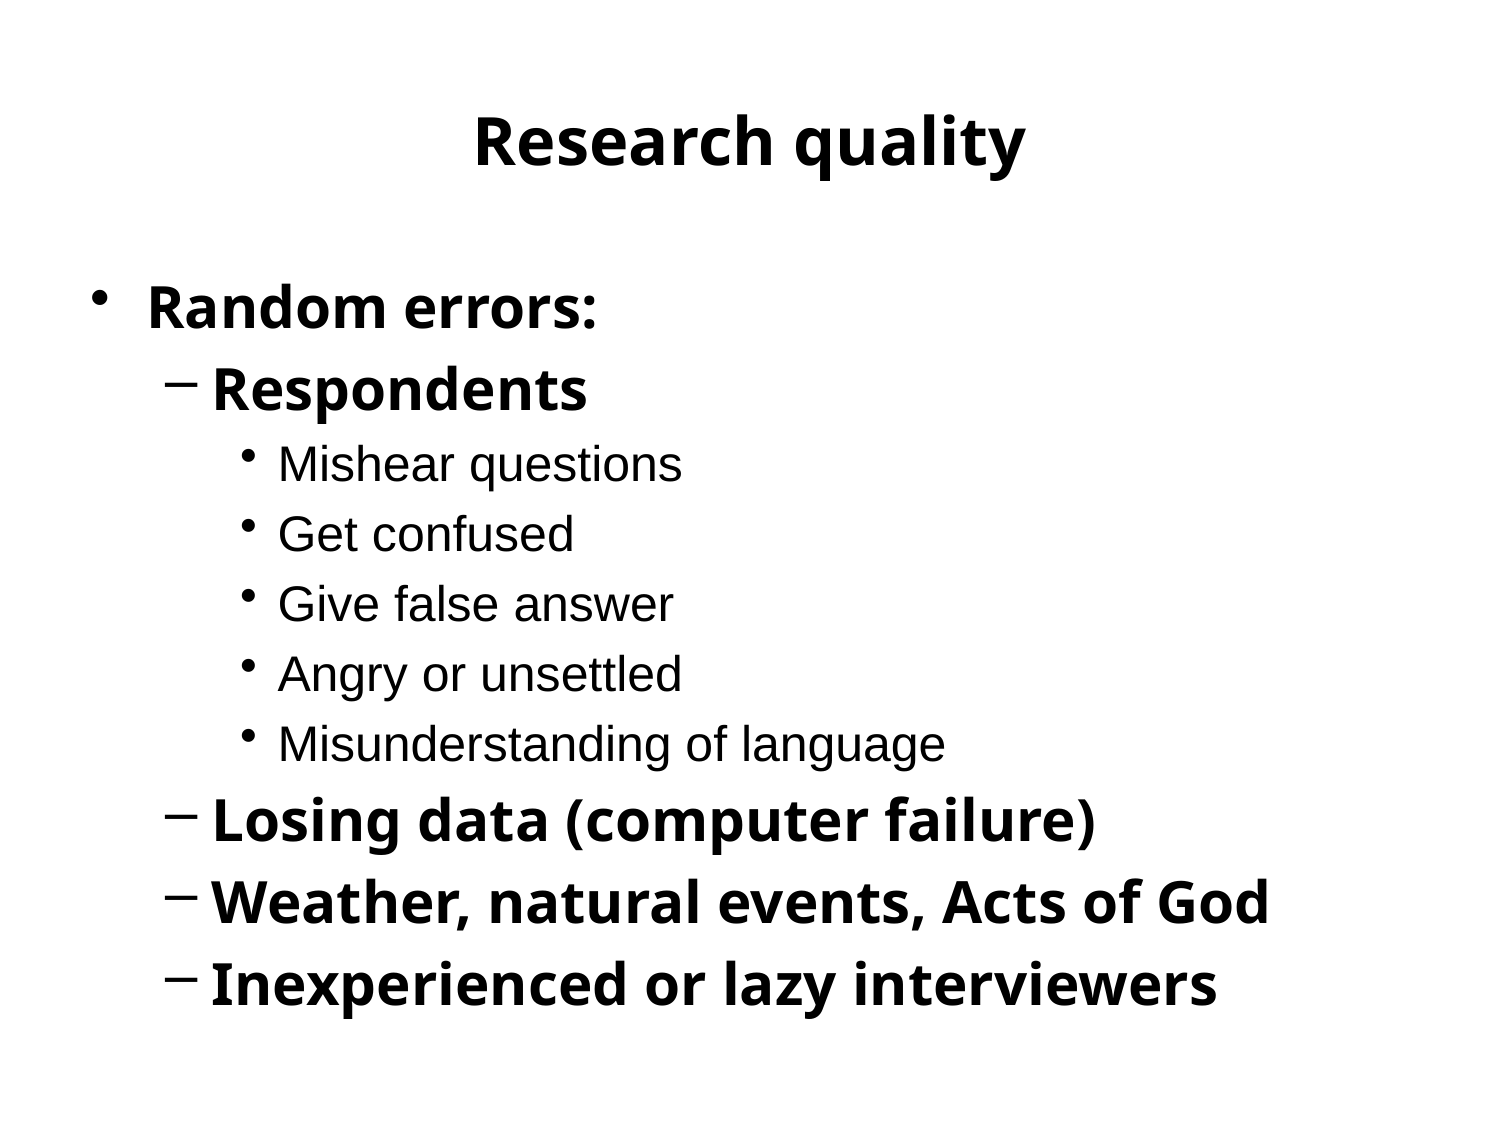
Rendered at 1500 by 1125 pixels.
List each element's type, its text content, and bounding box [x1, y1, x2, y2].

list Random errors: Respondents Mishear questions Get confused Give false answer Angry or unsettled Misunderstanding of language Losing data (computer failure) Weather, natural events, Acts of God Inexperienced or lazy interviewers [75, 262, 1425, 1005]
title Research quality [75, 45, 1425, 233]
